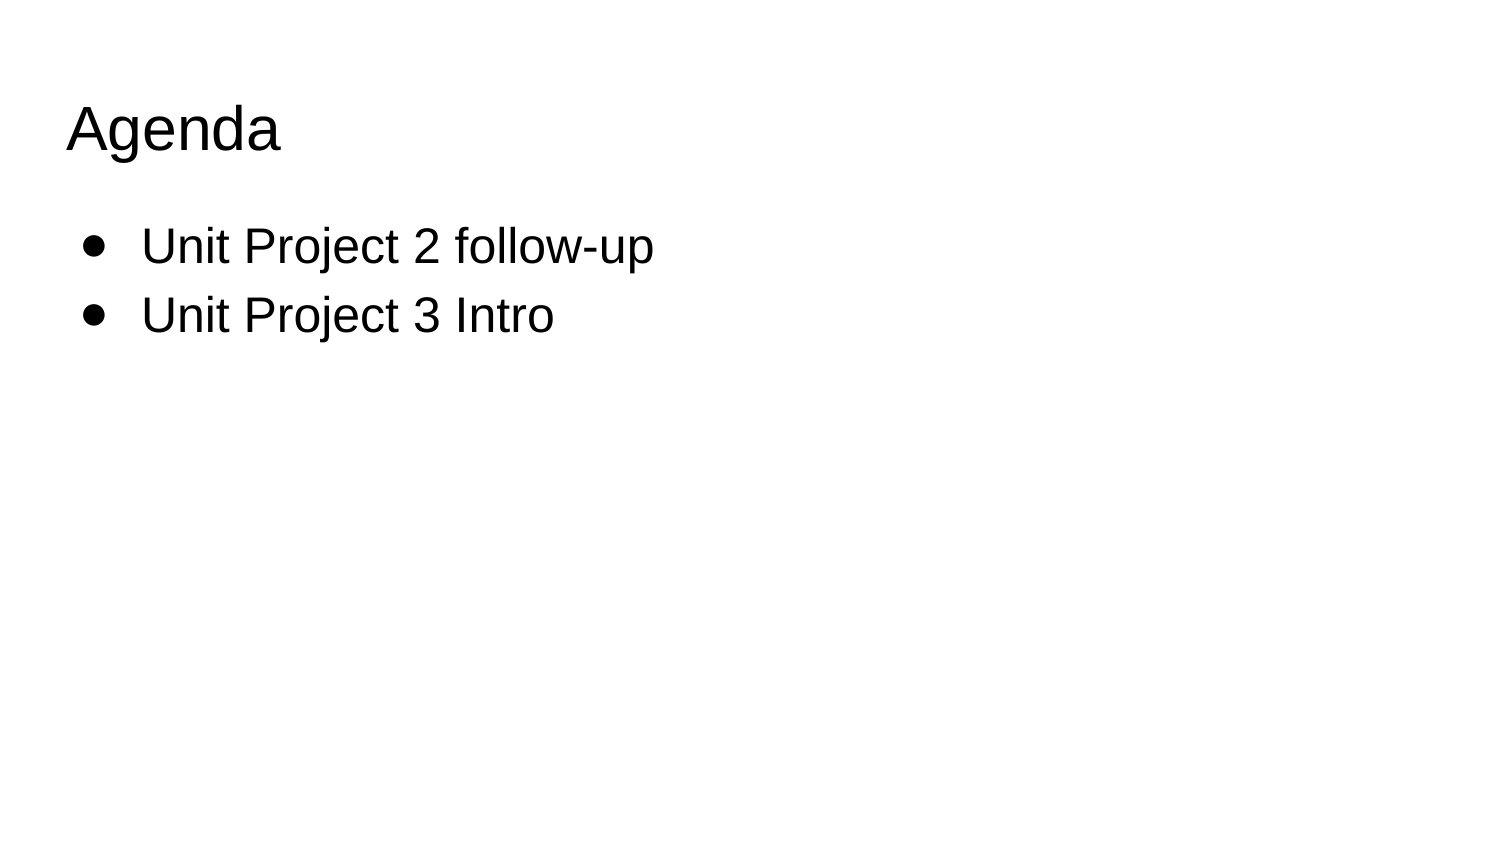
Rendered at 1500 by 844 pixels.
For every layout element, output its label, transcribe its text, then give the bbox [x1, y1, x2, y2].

title Agenda [51, 72, 1449, 167]
list Unit Project 2 follow-up Unit Project 3 Intro [51, 189, 1449, 750]
